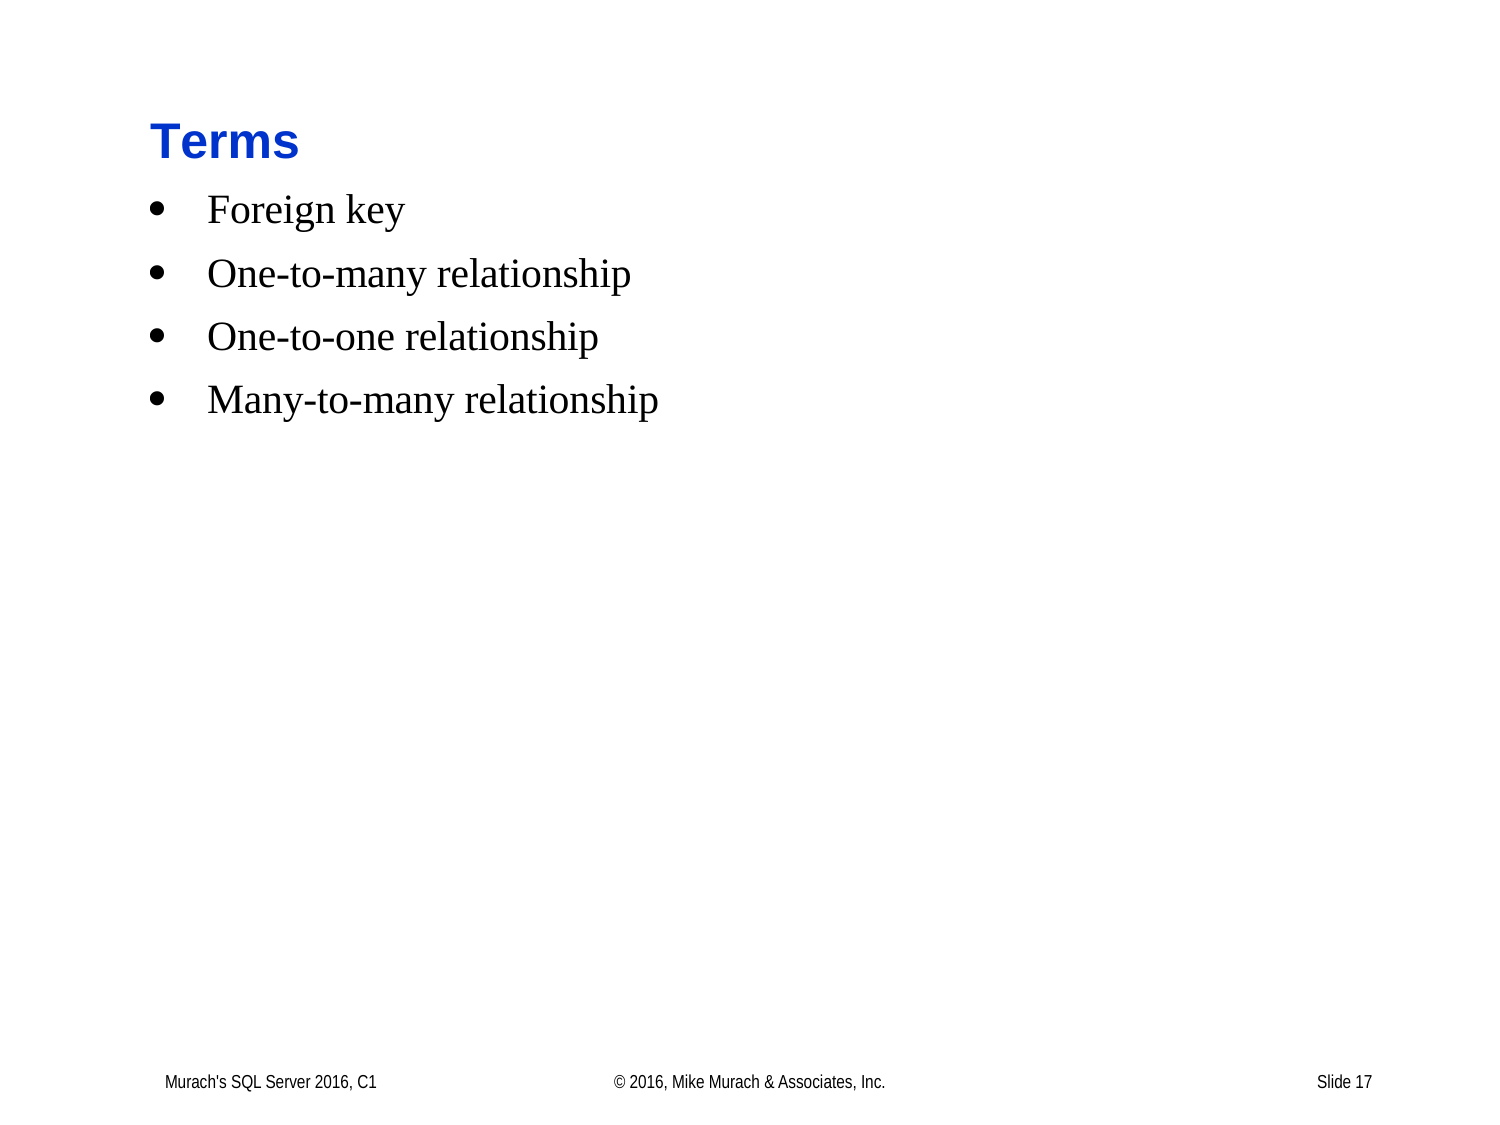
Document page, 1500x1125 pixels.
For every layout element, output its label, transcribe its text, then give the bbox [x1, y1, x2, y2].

footer © 2016, Mike Murach & Associates, Inc. [474, 1024, 1026, 1101]
slide_number Murach's SQL Server 2016, C1 [149, 1024, 451, 1101]
slide_number Slide 17 [1074, 1024, 1388, 1101]
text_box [149, 112, 1361, 482]
